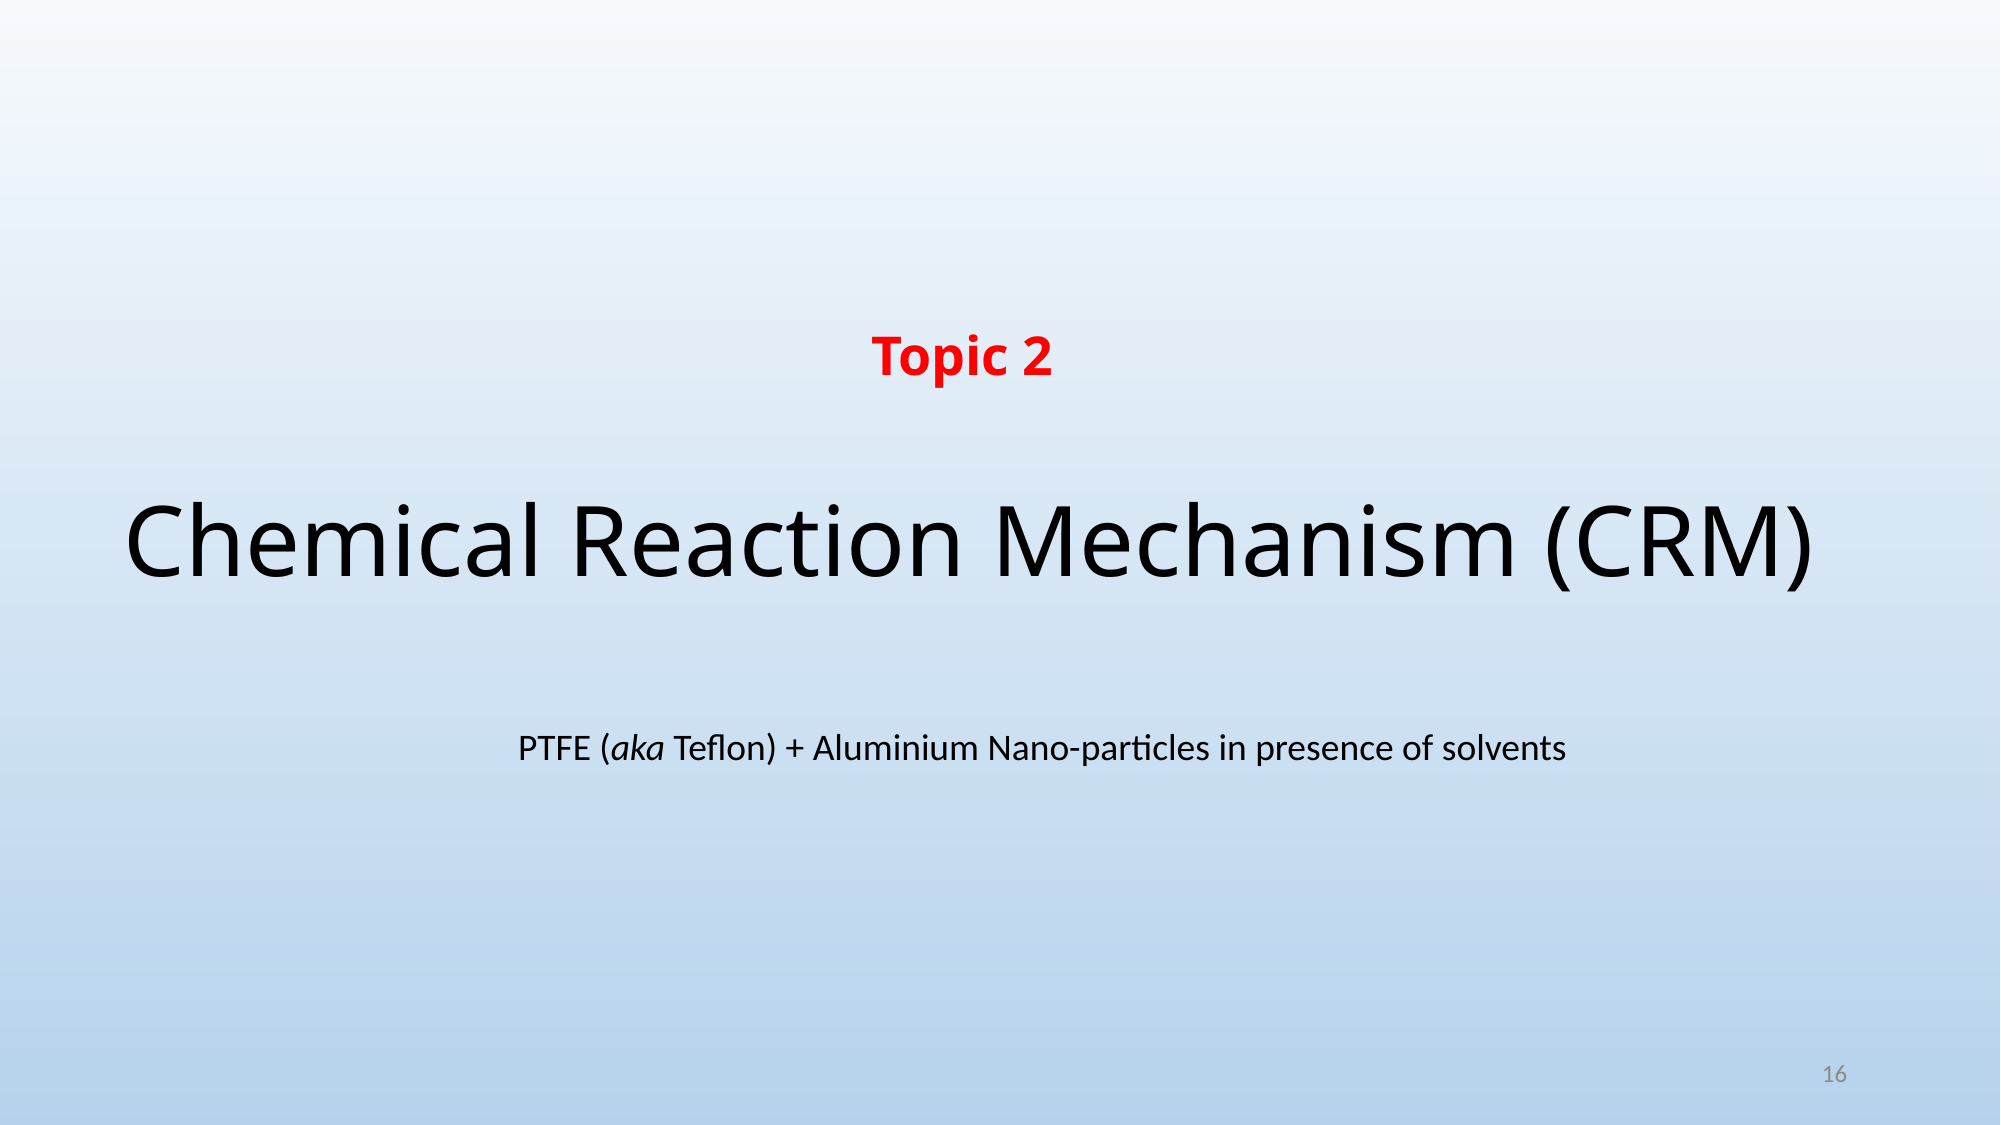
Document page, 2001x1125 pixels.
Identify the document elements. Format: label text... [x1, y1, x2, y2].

slide_number 16 [1412, 1042, 1863, 1103]
text_box PTFE (aka Teflon) + Aluminium Nano-particles in presence of solvents [421, 716, 1665, 776]
title Topic 2 Chemical Reaction Mechanism (CRM) [106, 137, 1832, 606]
